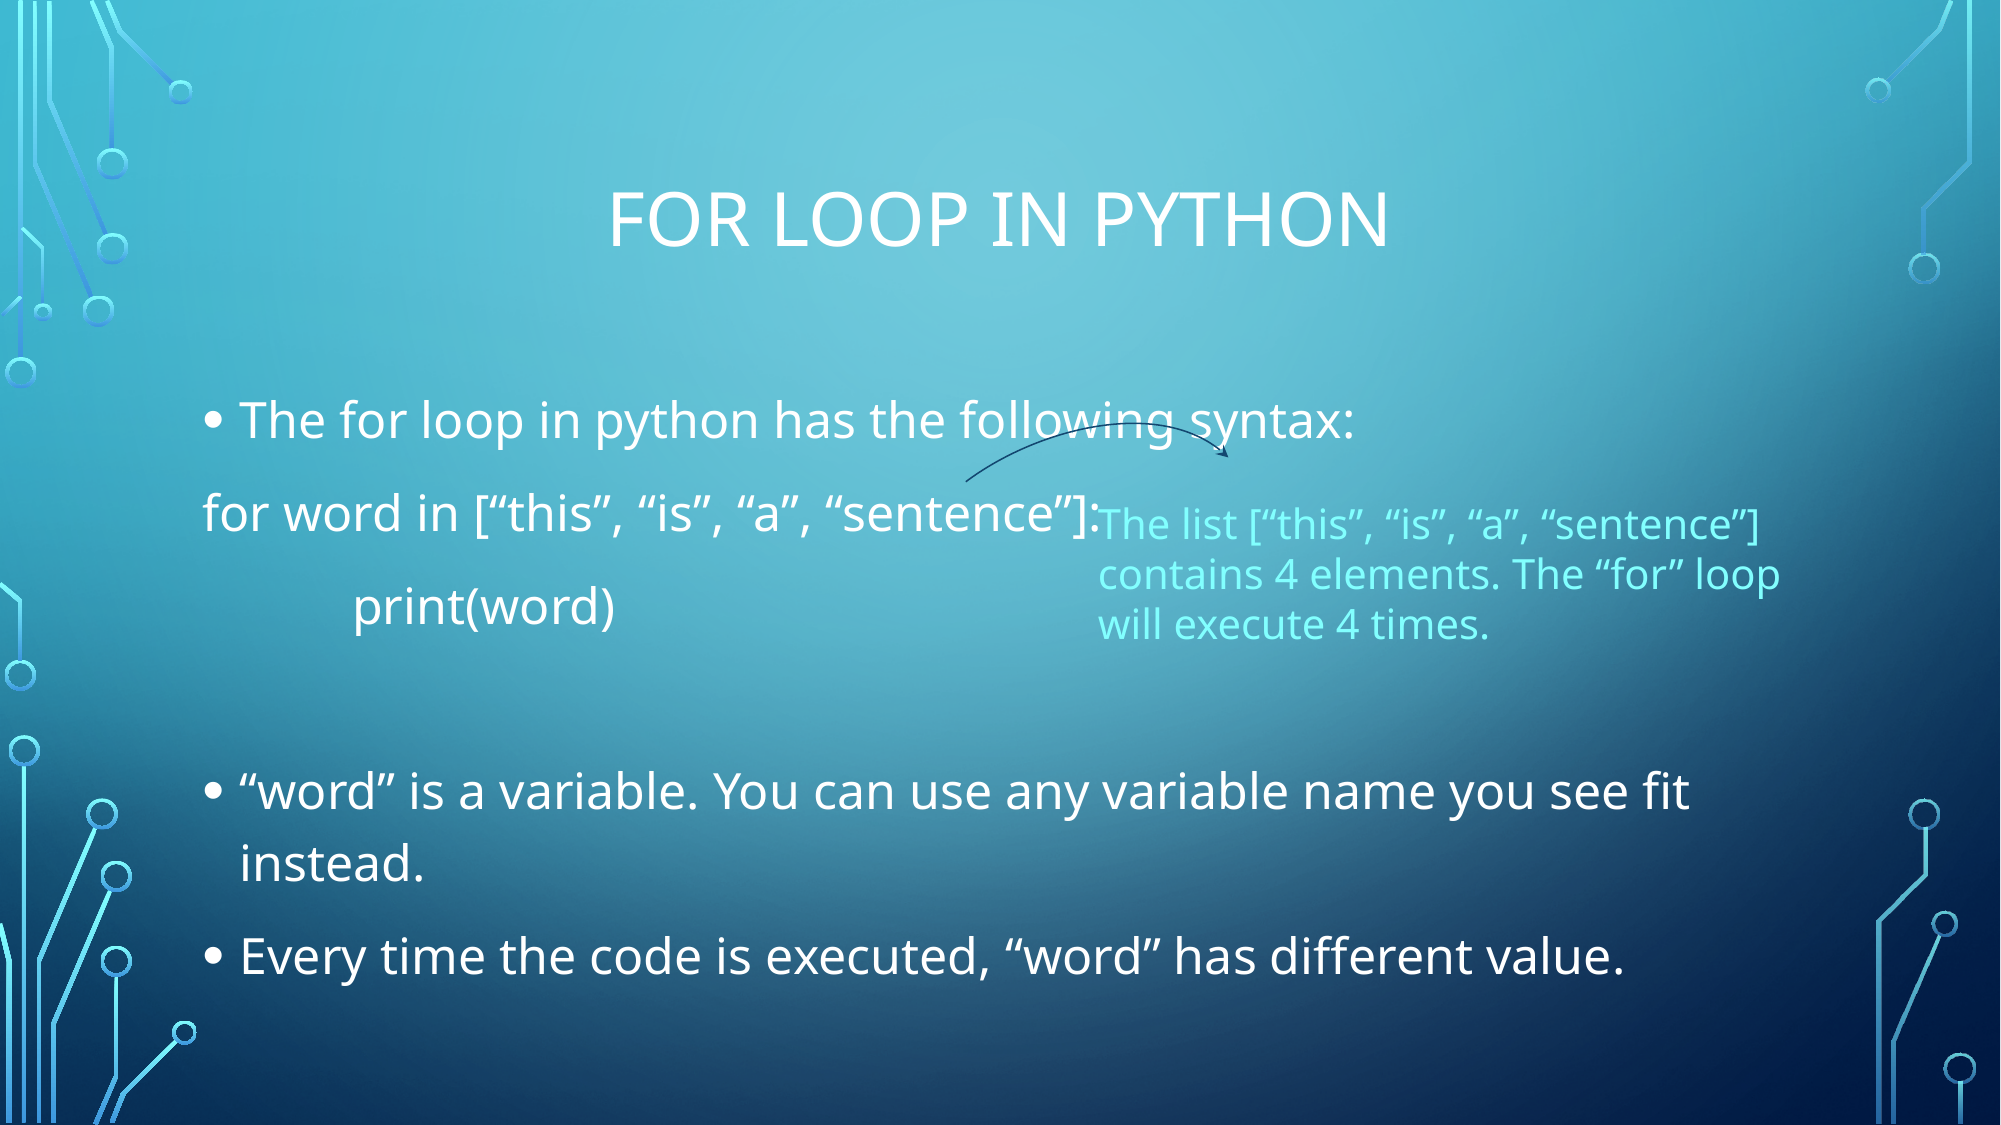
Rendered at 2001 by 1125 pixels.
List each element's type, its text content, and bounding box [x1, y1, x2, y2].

list The for loop in python has the following syntax: for word in [“this”, “is”, “a”, “sentence”]: print(word) “word” is a variable. You can use any variable name you see fit instead. Every time the code is executed, “word” has different value. [187, 369, 1813, 950]
text_box The list [“this”, “is”, “a”, “sentence”] contains 4 elements. The “for” loop will execute 4 times. [1077, 477, 1813, 716]
text_box [965, 423, 1229, 482]
title For loop in Python [187, 101, 1813, 344]
